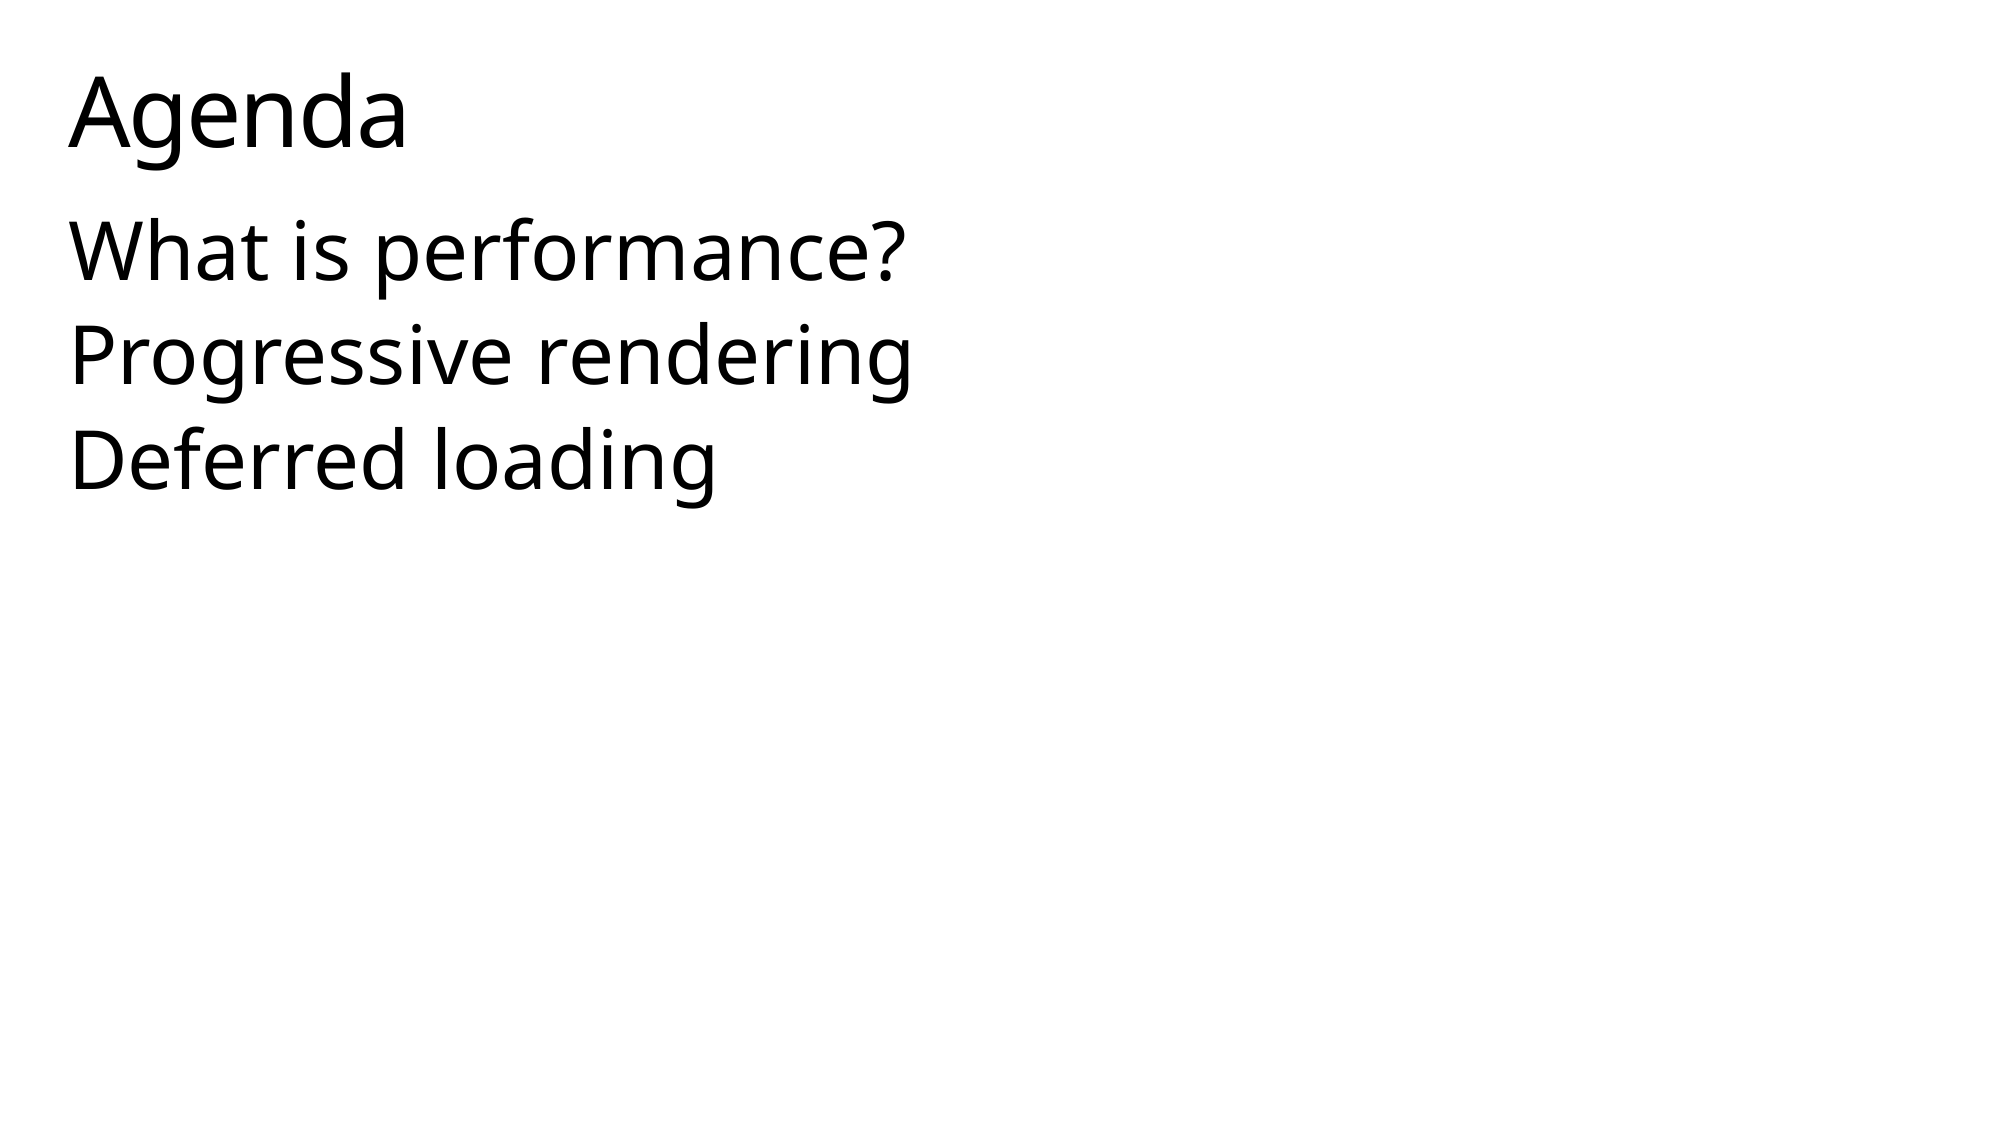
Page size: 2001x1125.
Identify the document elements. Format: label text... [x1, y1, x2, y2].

list What is performance? Progressive rendering Deferred loading [44, 195, 1956, 521]
title Agenda [44, 47, 1957, 196]
